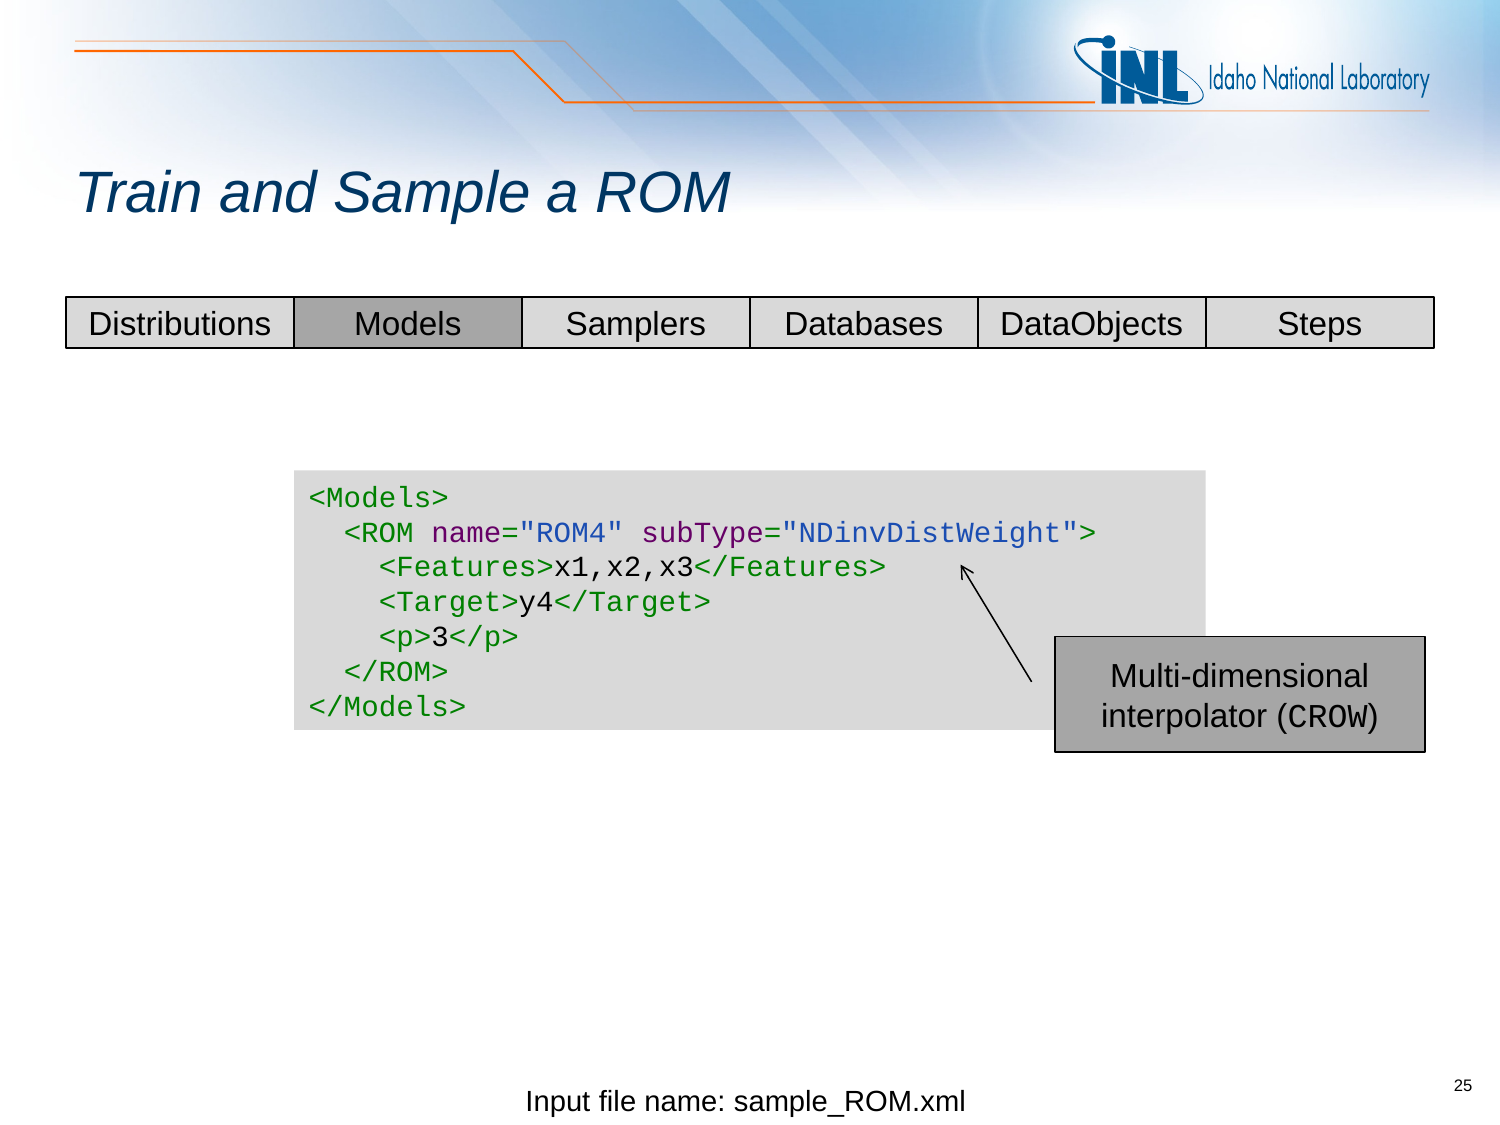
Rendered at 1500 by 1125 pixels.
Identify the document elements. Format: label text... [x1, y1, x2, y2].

picture [0, 0, 1500, 1074]
text_box Databases [749, 296, 977, 349]
text_box Models [294, 296, 521, 349]
title Train and Sample a ROM [74, 164, 1426, 227]
text_box <Models> <ROM name="ROM4" subType="NDinvDistWeight"> <Features>x1,x2,x3</Features> <Target>y4</Target> <p>3</p> </ROM> </Models> [294, 470, 1206, 730]
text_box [960, 564, 1032, 683]
text_box Input file name: sample_ROM.xml [0, 1074, 1500, 1125]
text_box Distributions [66, 296, 294, 349]
text_box Samplers [521, 296, 749, 349]
text_box Multi-dimensional interpolator (CROW) [1054, 636, 1425, 753]
text_box Steps [1206, 296, 1434, 349]
text_box DataObjects [977, 296, 1206, 349]
